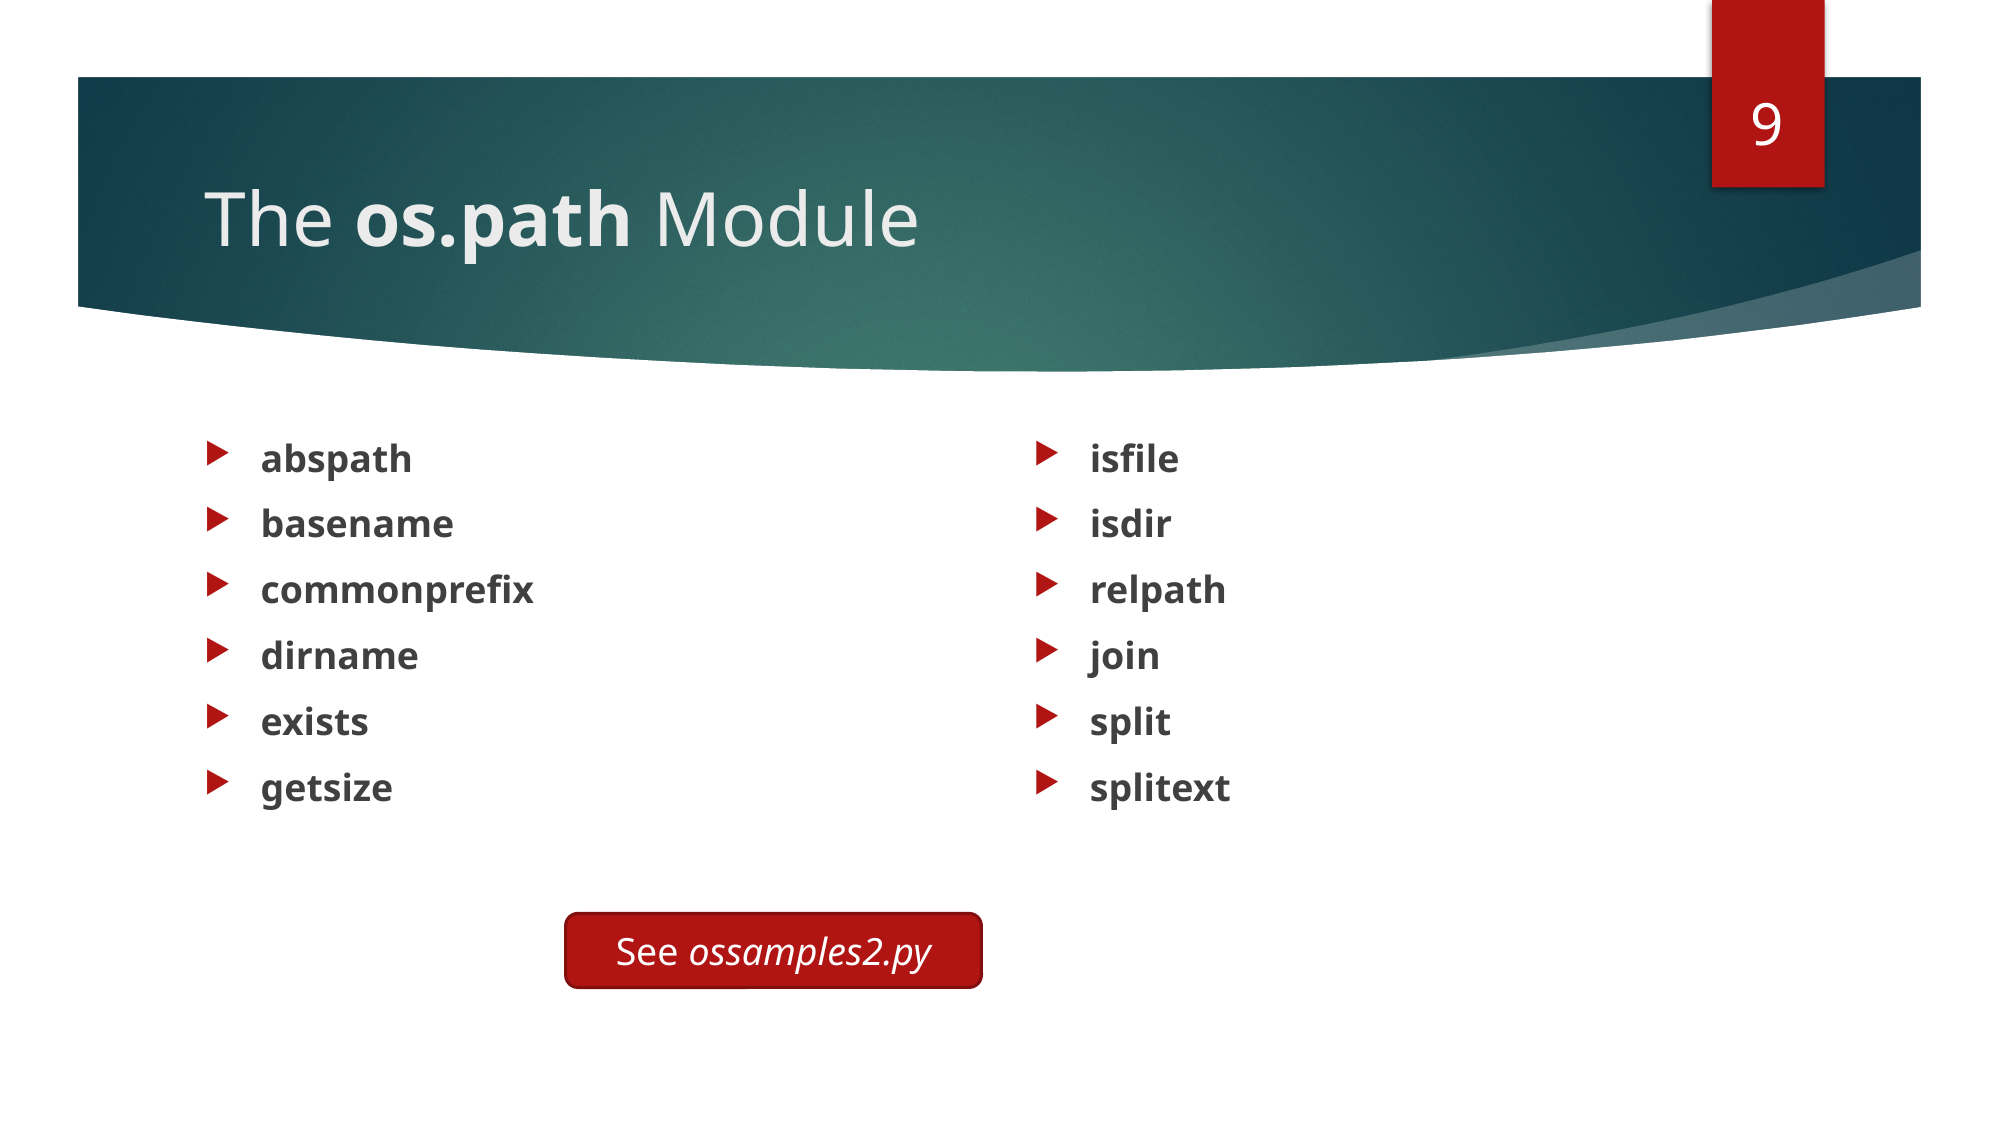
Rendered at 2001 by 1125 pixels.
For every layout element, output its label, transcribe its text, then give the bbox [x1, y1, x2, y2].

list isfile isdir relpath join split splitext [1018, 427, 1811, 988]
list abspath basename commonprefix dirname exists getsize [189, 427, 982, 988]
slide_number 9 [1698, 48, 1836, 175]
text_box See ossamples2.py [564, 911, 984, 990]
title The os.path Module [189, 158, 1638, 275]
